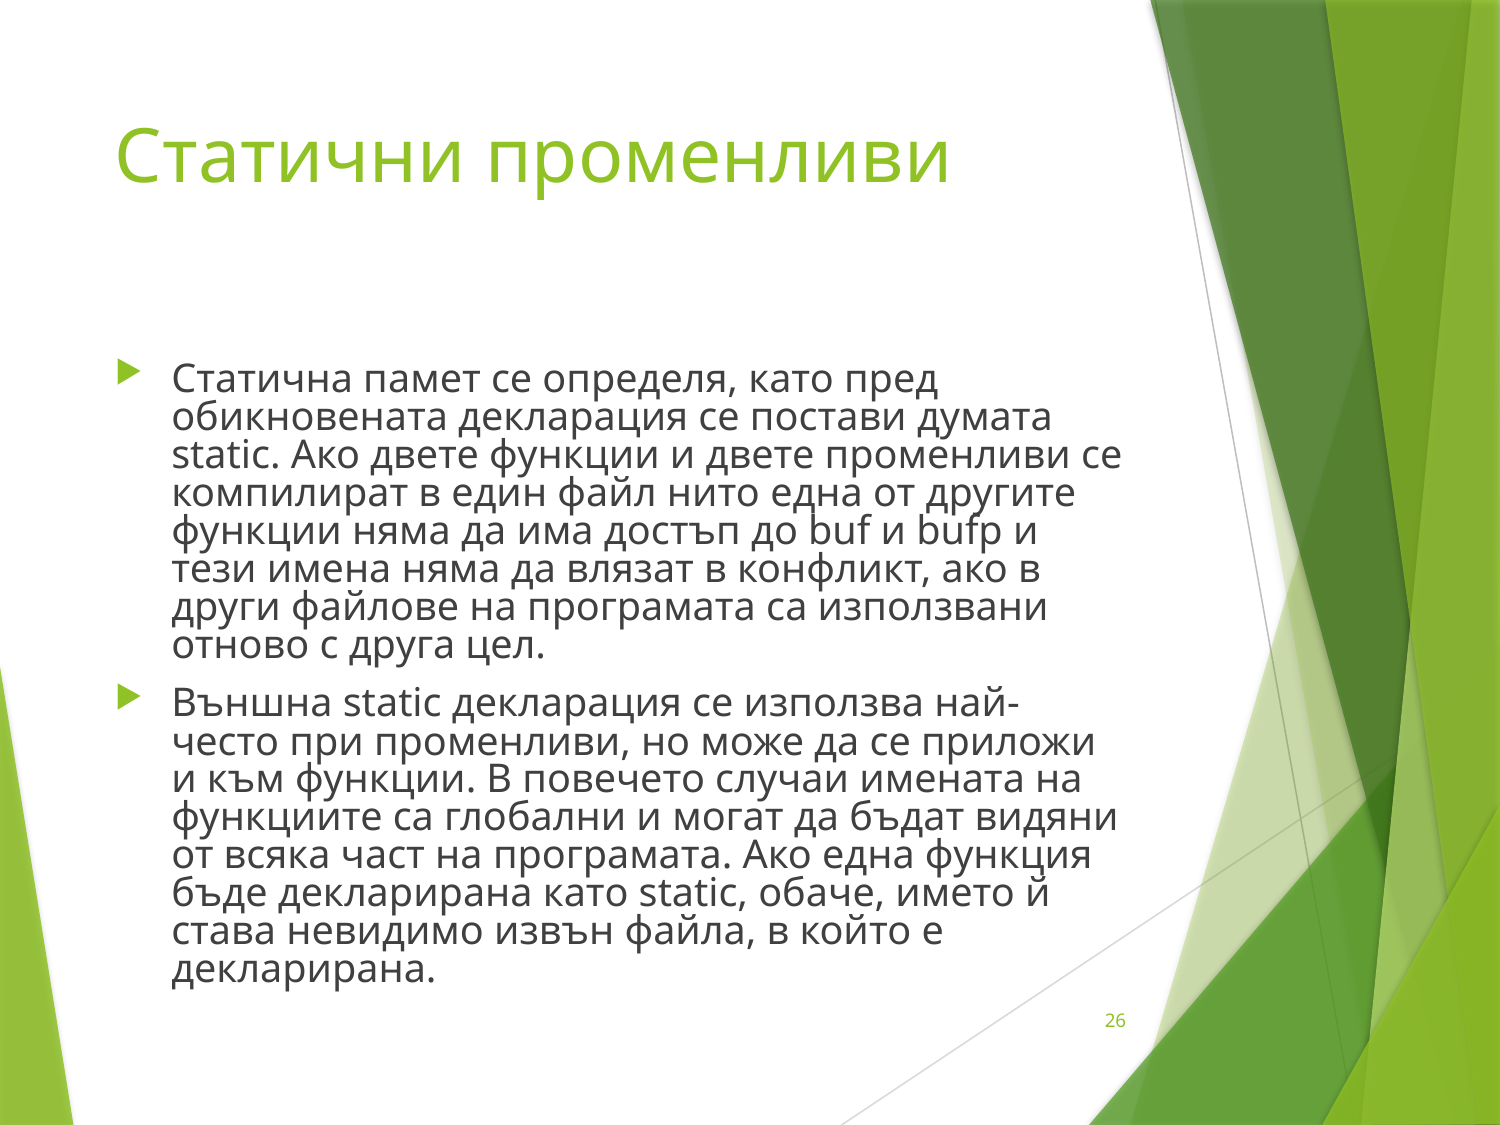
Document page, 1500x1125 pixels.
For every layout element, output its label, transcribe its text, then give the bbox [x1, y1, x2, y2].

slide_number [886, 991, 999, 1051]
title Статични променливи [99, 99, 1142, 317]
list Статична памет се определя, като пред обикновената декларация се постави думата static. Ако двете функции и двете променливи се компилират в един файл нито една от другите функции няма да има достъп до buf и bufp и тези имена няма да влязат в конфликт, ако в други файлове на програмата са използвани отново с друга цел. Външна static декларация се използва най-често при променливи, но може да се приложи и към функции. В повечето случаи имената на функциите са глобални и могат да бъдат видяни от всяка част на програмата. Ако една функция бъде декларирана като static, обаче, името й става невидимо извън файла, в който е декларирана. [99, 354, 1142, 992]
slide_number 26 [1057, 991, 1142, 1051]
